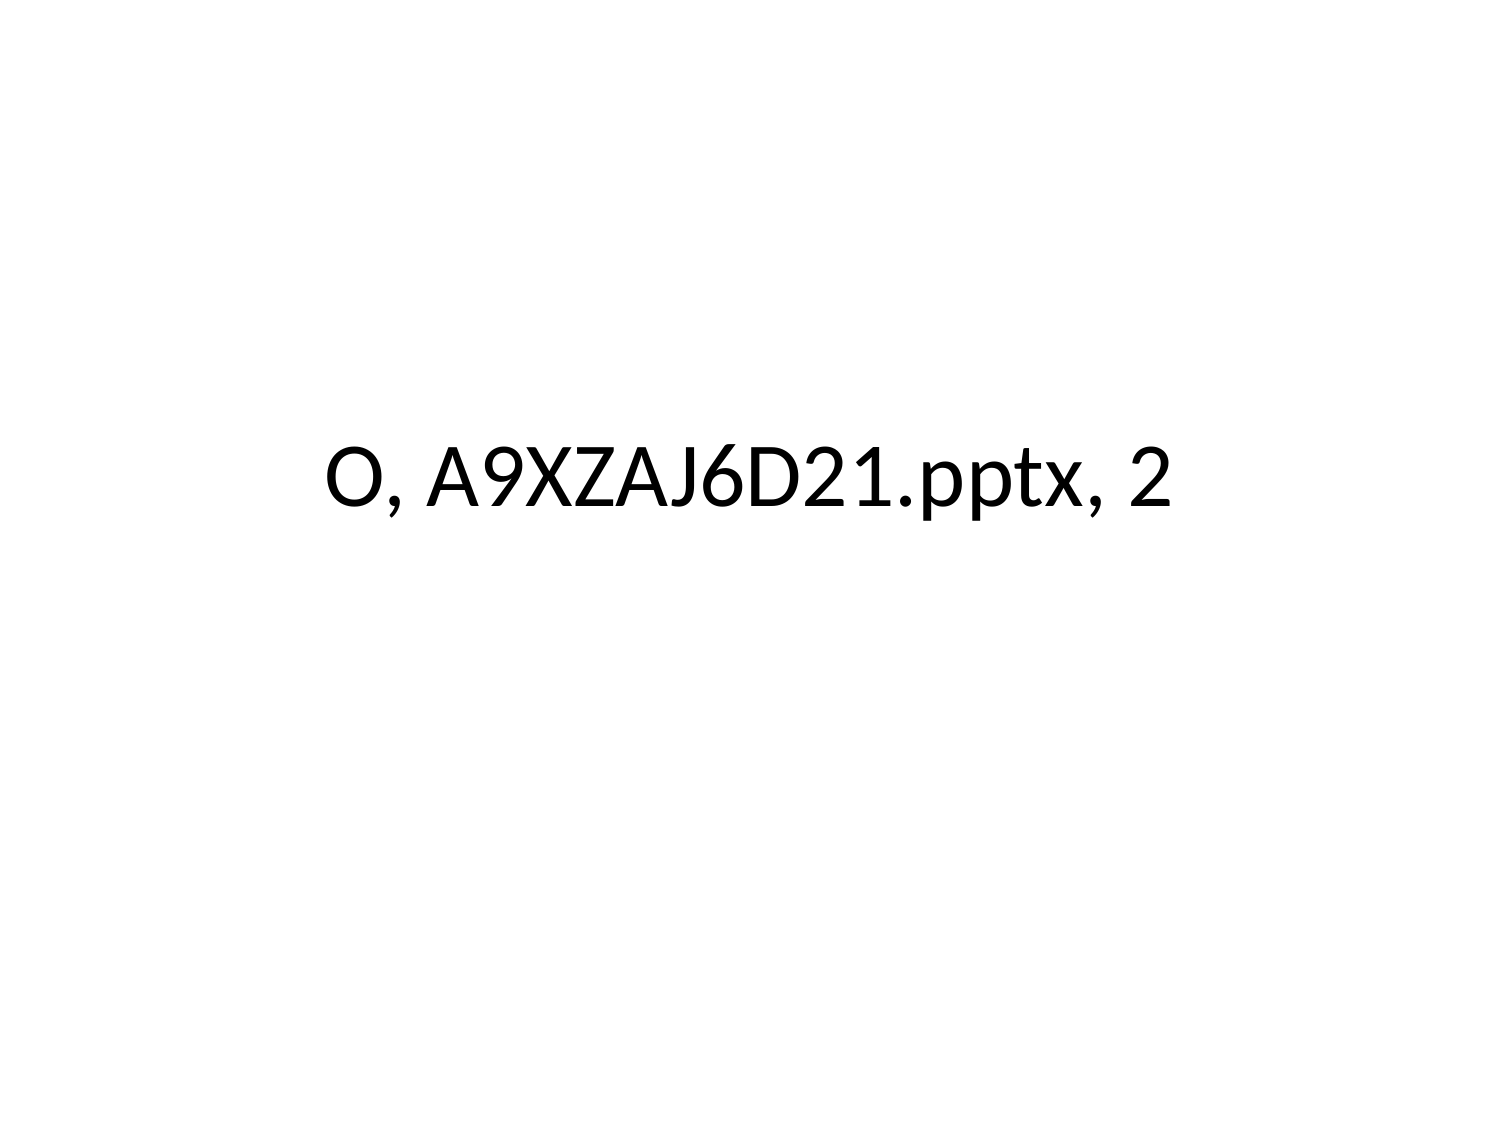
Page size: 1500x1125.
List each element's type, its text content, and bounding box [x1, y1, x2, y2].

title O, A9XZAJ6D21.pptx, 2 [112, 349, 1388, 591]
